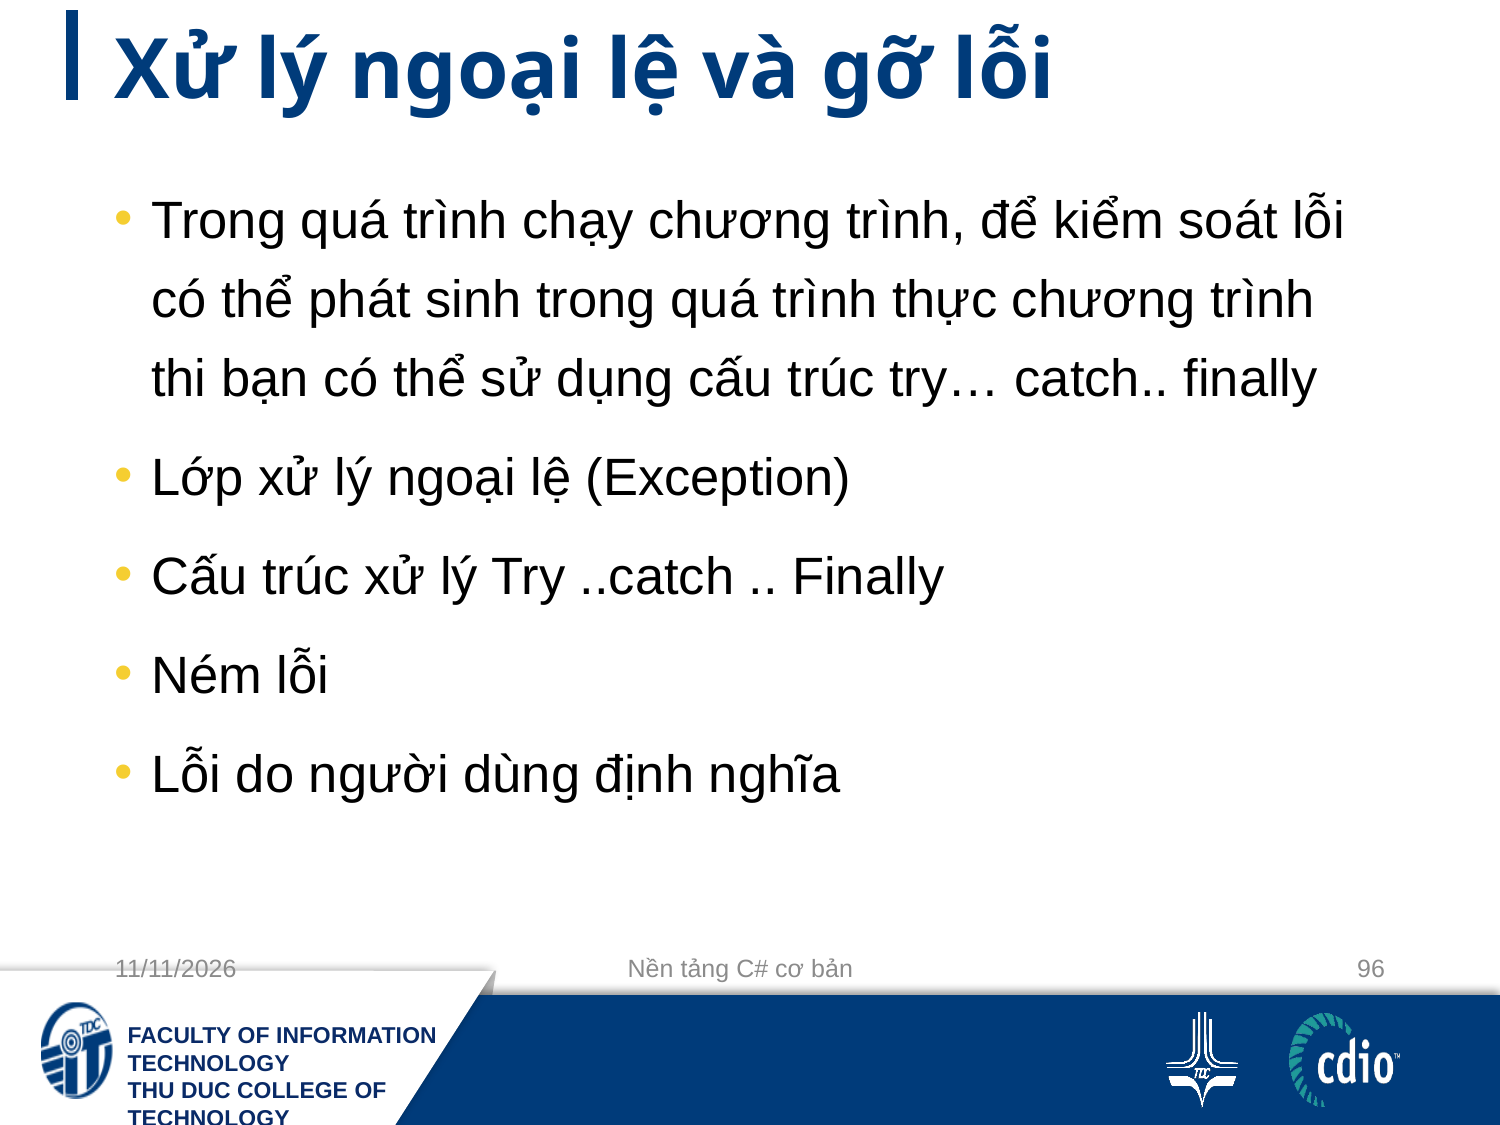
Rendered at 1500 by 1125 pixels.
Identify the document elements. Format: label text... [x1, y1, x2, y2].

picture [163, 1090, 170, 1096]
picture [202, 1090, 209, 1096]
picture [318, 1090, 327, 1096]
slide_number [99, 937, 438, 998]
picture [1289, 1013, 1400, 1107]
picture [41, 1001, 340, 1099]
list Trong quá trình chạy chương trình, để kiểm soát lỗi có thể phát sinh trong quá trình thực chương trình thi bạn có thể sử dụng cấu trúc try… catch.. finally Lớp xử lý ngoại lệ (Exception) Cấu trúc xử lý Try ..catch .. Finally Ném lỗi Lỗi do người dùng định nghĩa [99, 162, 1394, 882]
footer Nền tảng C# cơ bản [487, 937, 994, 998]
title Xử lý ngoại lệ và gỡ lỗi [99, 5, 1394, 138]
slide_number 96 [1062, 937, 1400, 998]
picture [257, 1090, 266, 1096]
picture [1166, 1012, 1238, 1109]
